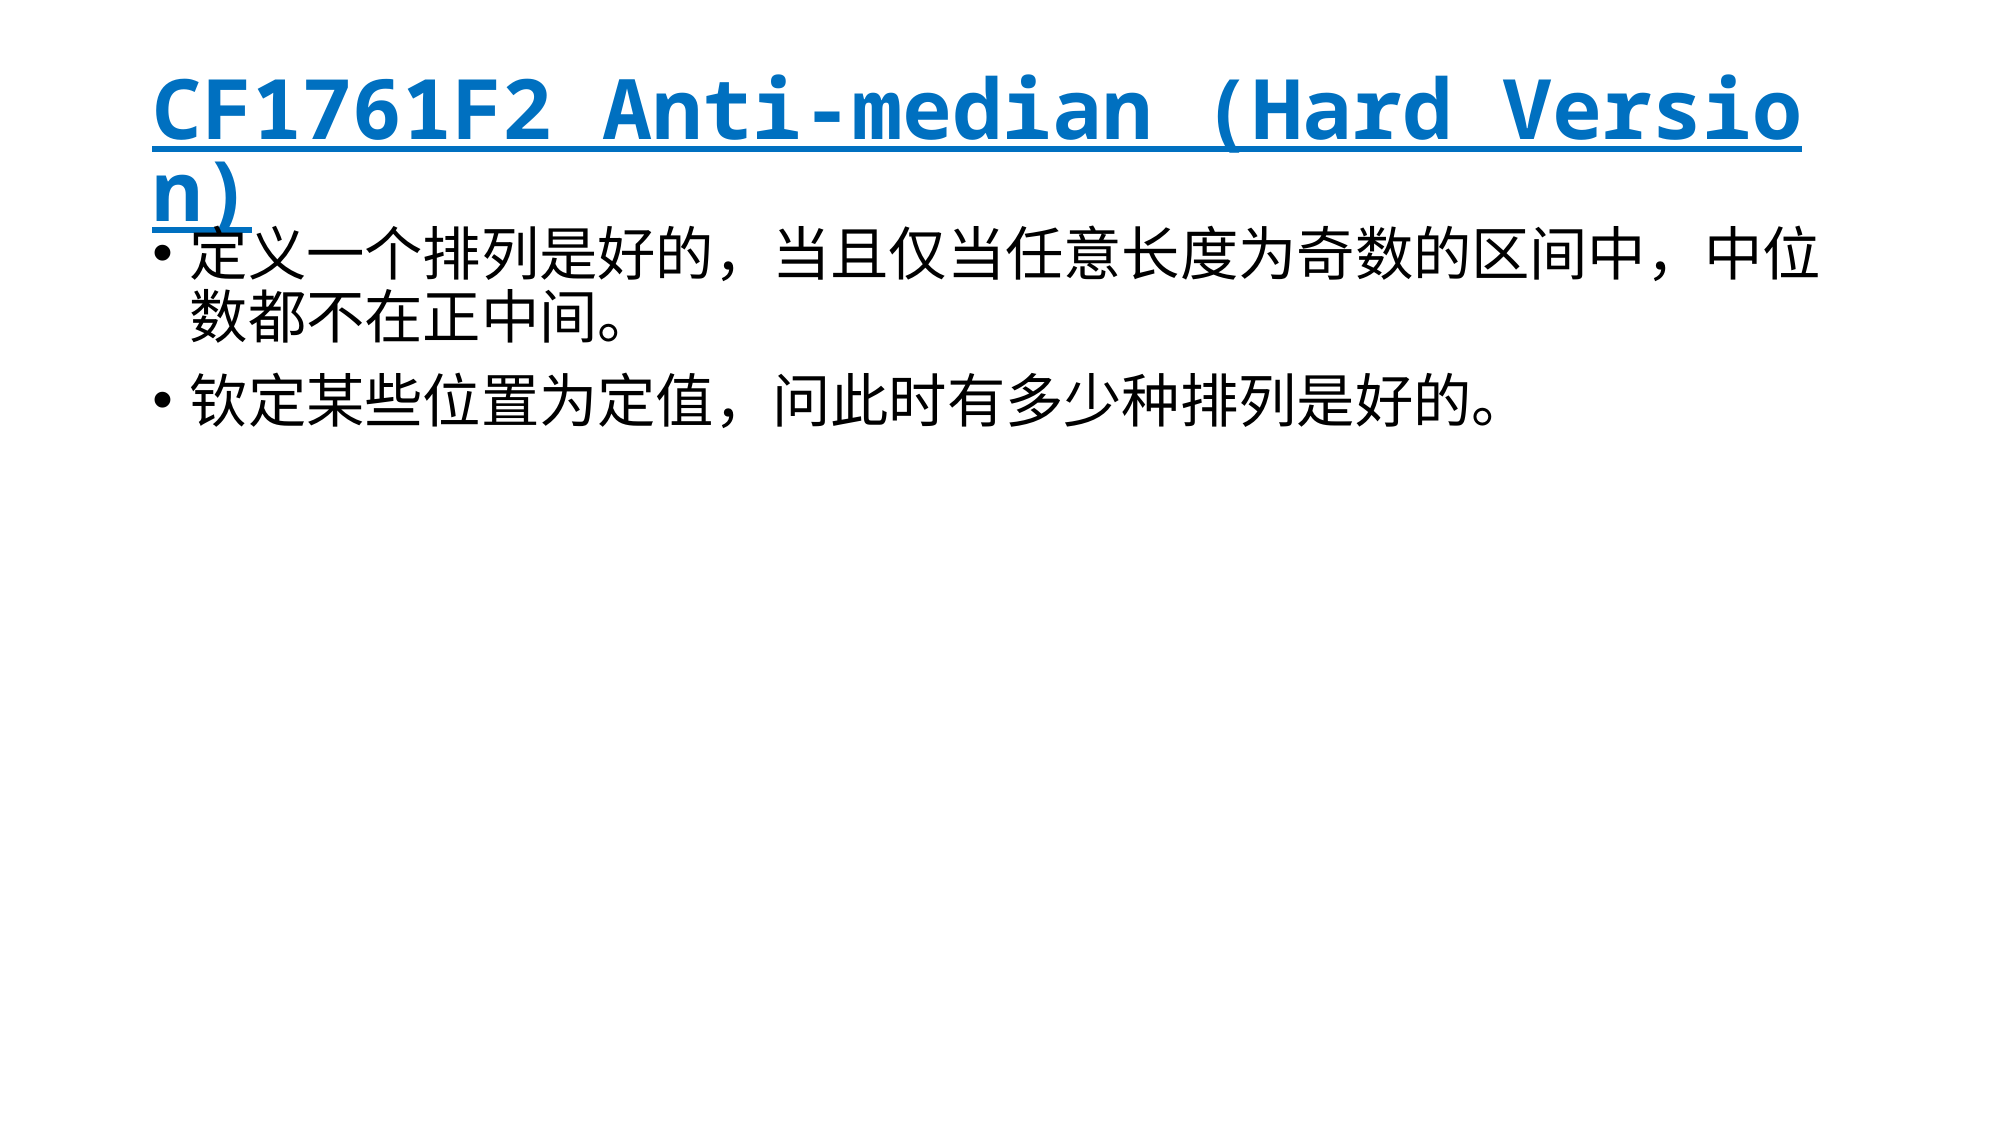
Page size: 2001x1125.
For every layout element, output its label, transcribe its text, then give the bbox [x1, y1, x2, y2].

title CF1761F2 Anti-median (Hard Version) [137, 0, 1863, 218]
